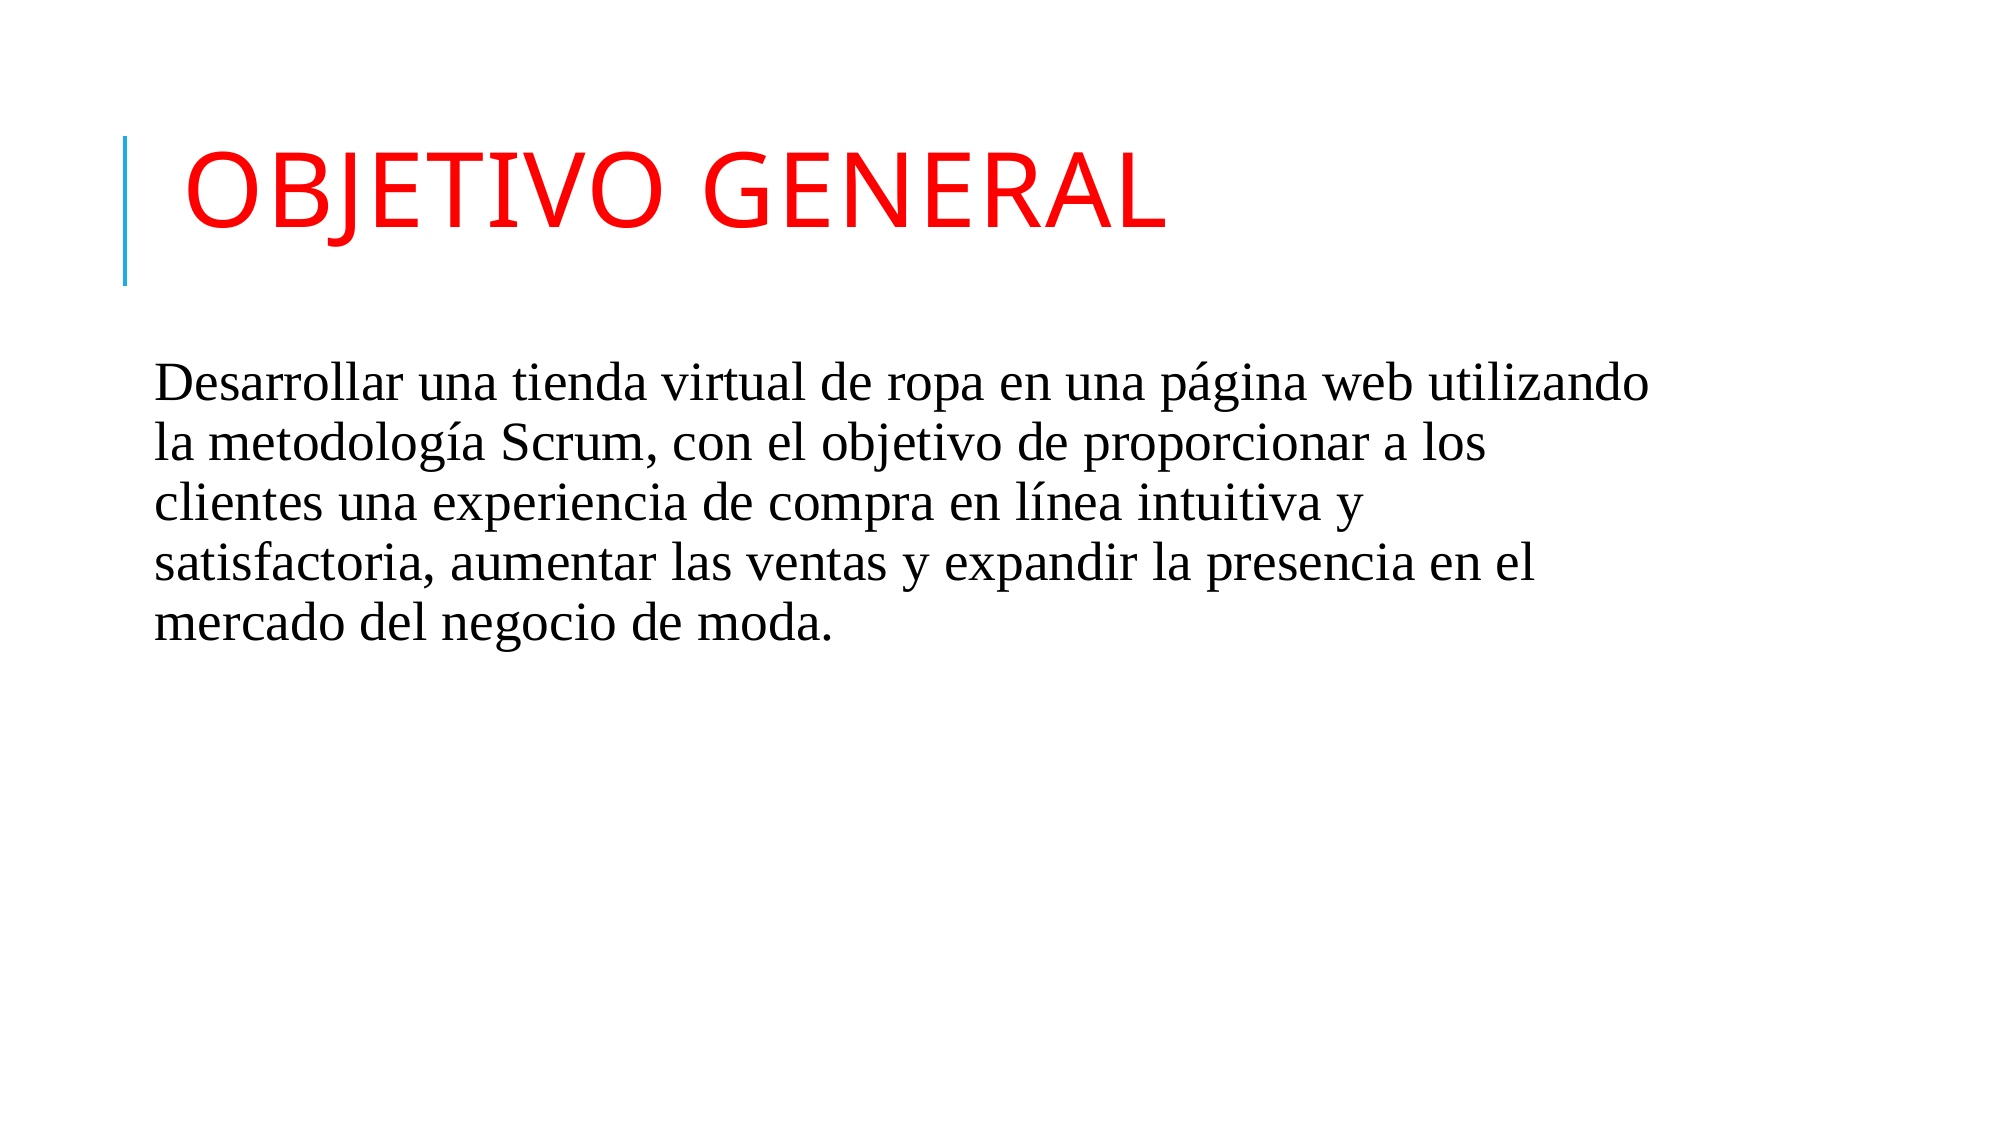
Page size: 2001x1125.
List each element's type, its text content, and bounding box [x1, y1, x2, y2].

list Desarrollar una tienda virtual de ropa en una página web utilizando la metodología Scrum, con el objetivo de proporcionar a los clientes una experiencia de compra en línea intuitiva y satisfactoria, aumentar las ventas y expandir la presencia en el mercado del negocio de moda. [133, 345, 1668, 664]
title Objetivo GENERAL [168, 96, 1725, 300]
